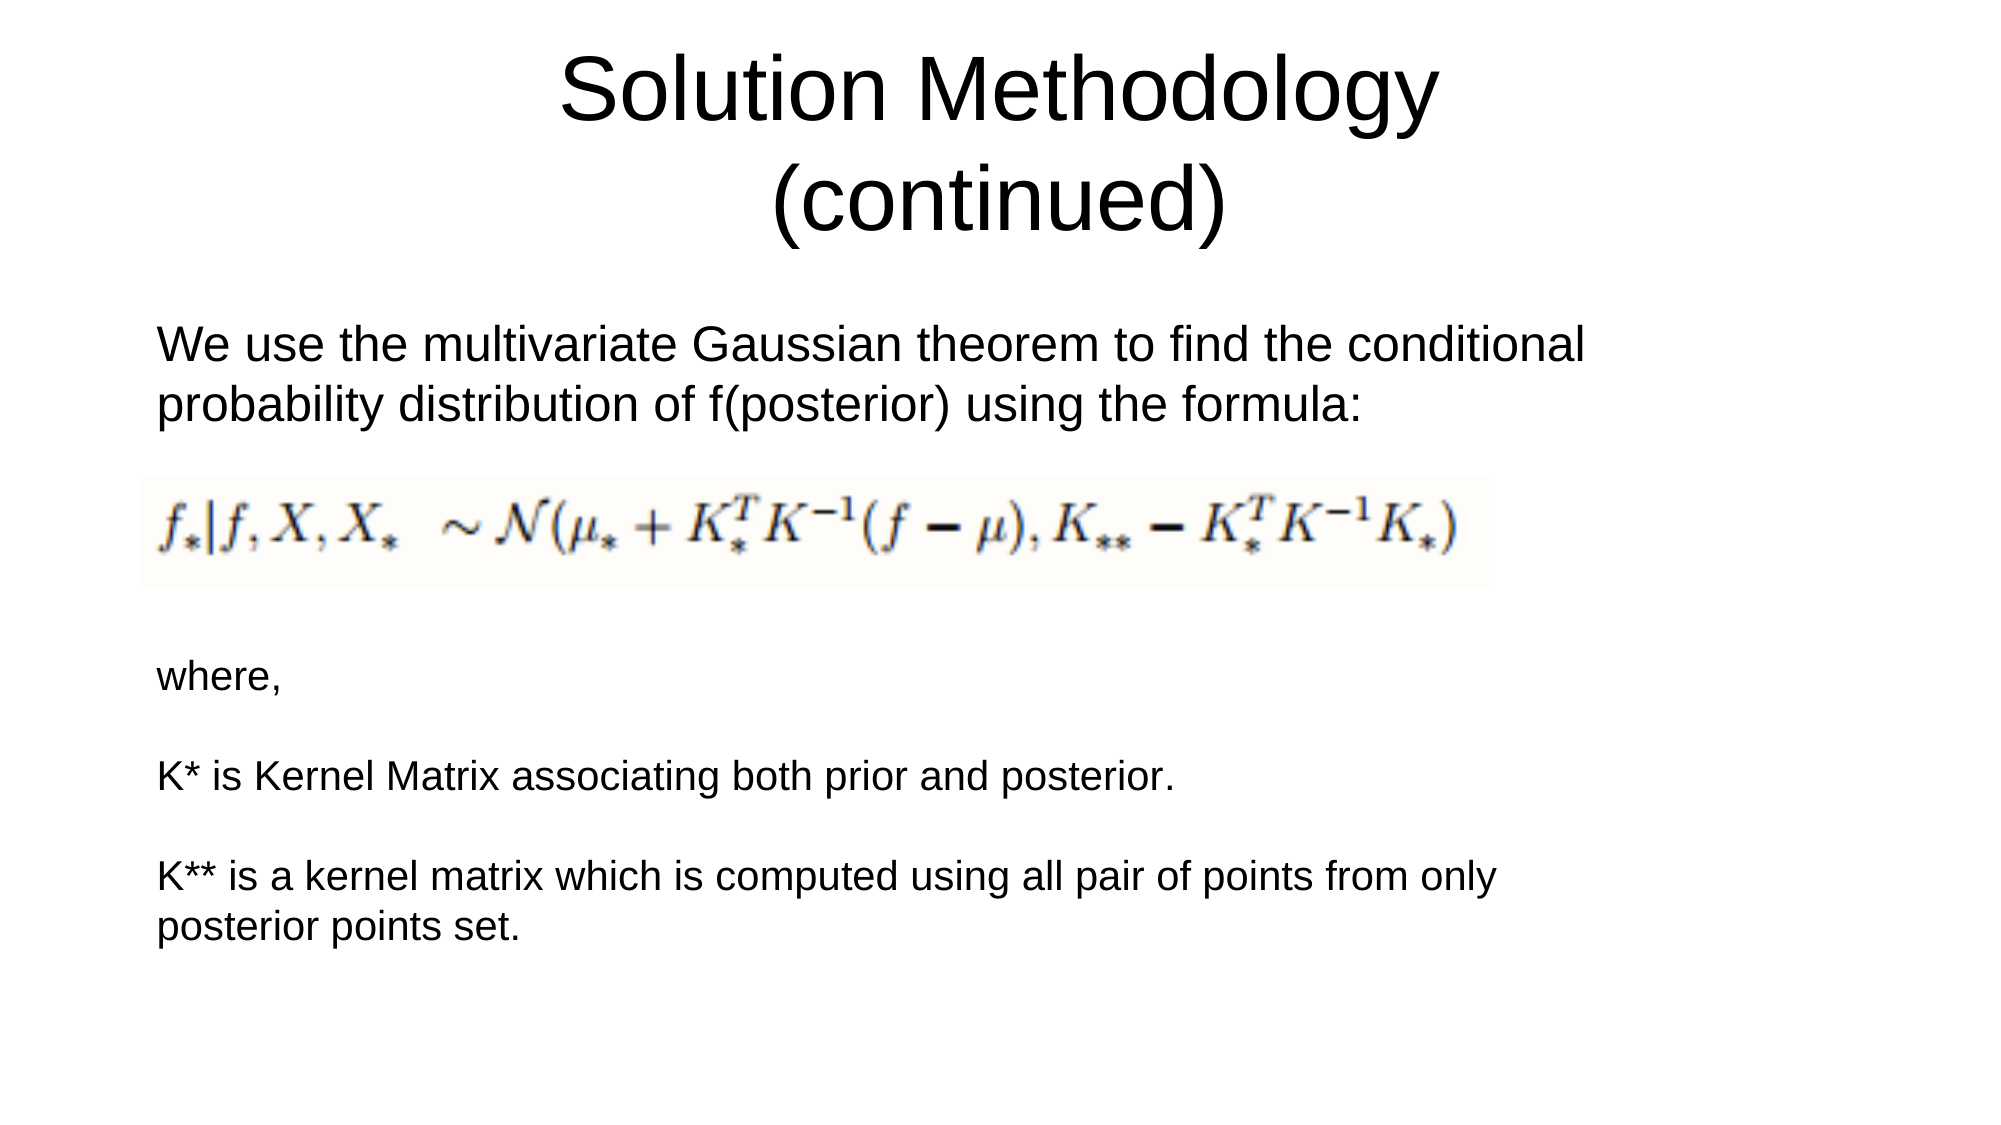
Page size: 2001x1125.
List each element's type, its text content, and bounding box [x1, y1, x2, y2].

title Solution Methodology (continued) [99, 44, 1901, 233]
text_box where, K* is Kernel Matrix associating both prior and posterior. K** is a kernel matrix which is computed using all pair of points from only posterior points set. [141, 641, 1634, 957]
text_box We use the multivariate Gaussian theorem to find the conditional probability distribution of f(posterior) using the formula: [141, 304, 1715, 439]
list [141, 477, 1490, 587]
